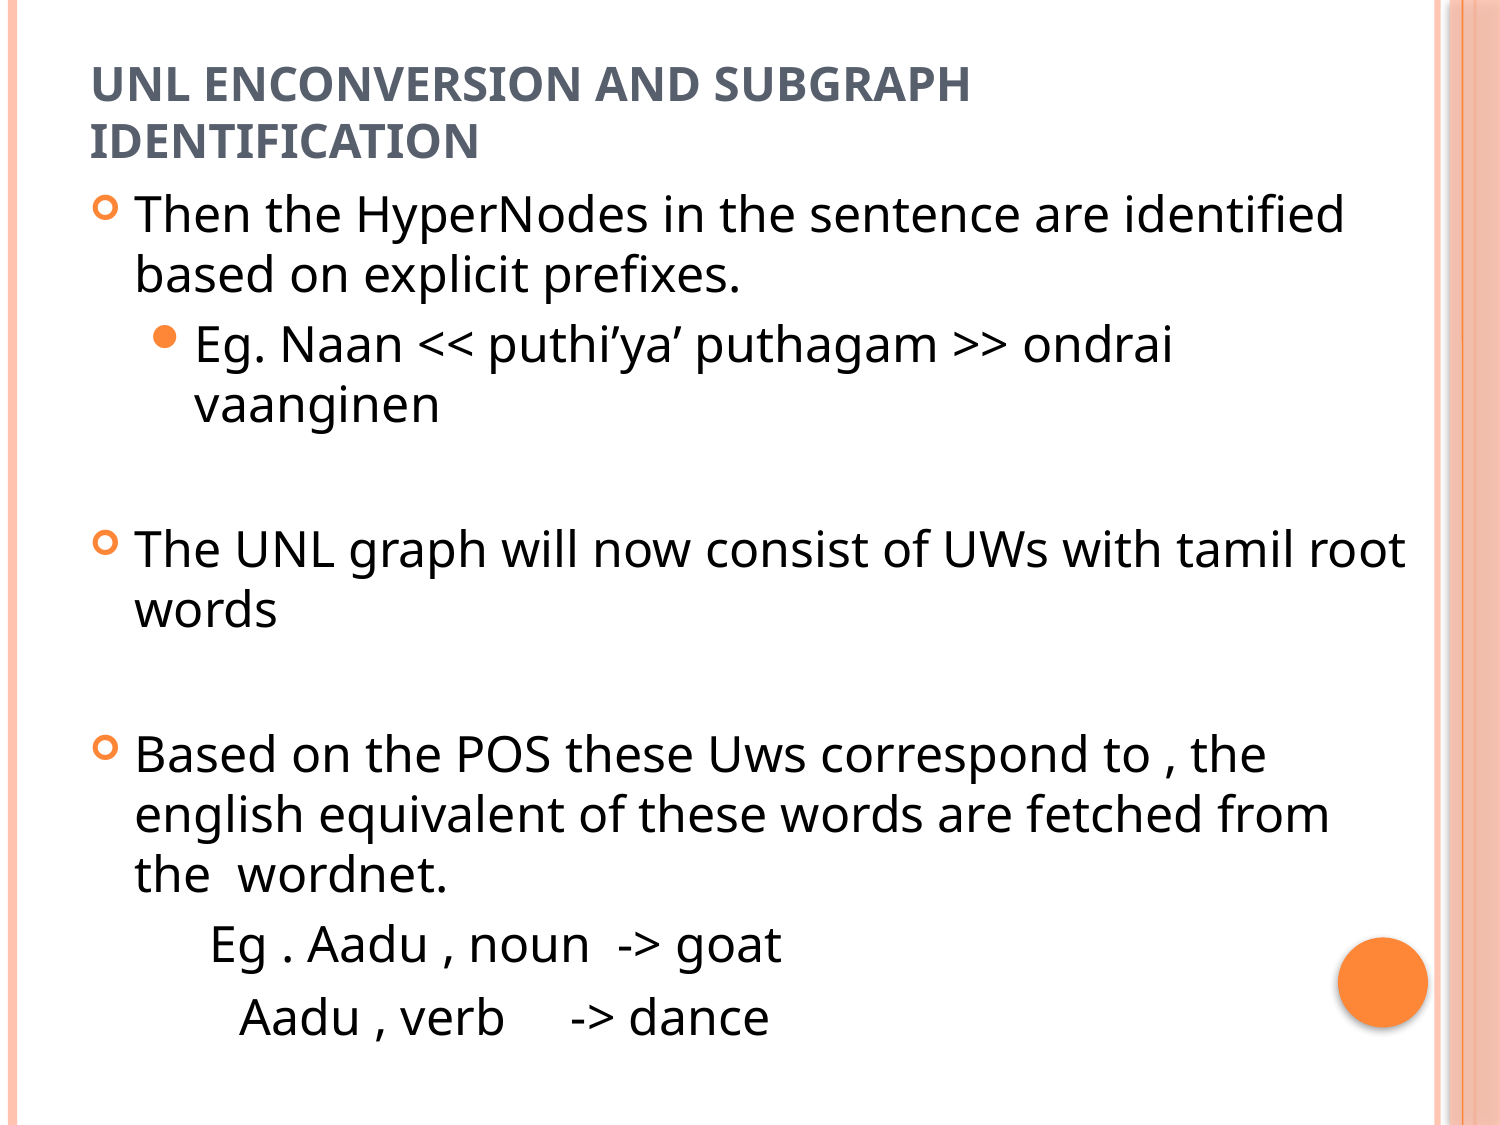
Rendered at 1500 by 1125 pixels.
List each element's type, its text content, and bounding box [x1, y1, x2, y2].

title UNL Enconversion and Subgraph Identification [75, 45, 1300, 174]
list Then the HyperNodes in the sentence are identified based on explicit prefixes. Eg. Naan << puthi’ya’ puthagam >> ondrai vaanginen The UNL graph will now consist of UWs with tamil root words Based on the POS these Uws correspond to , the english equivalent of these words are fetched from the wordnet. Eg . Aadu , noun -> goat Aadu , verb -> dance [75, 174, 1425, 1025]
